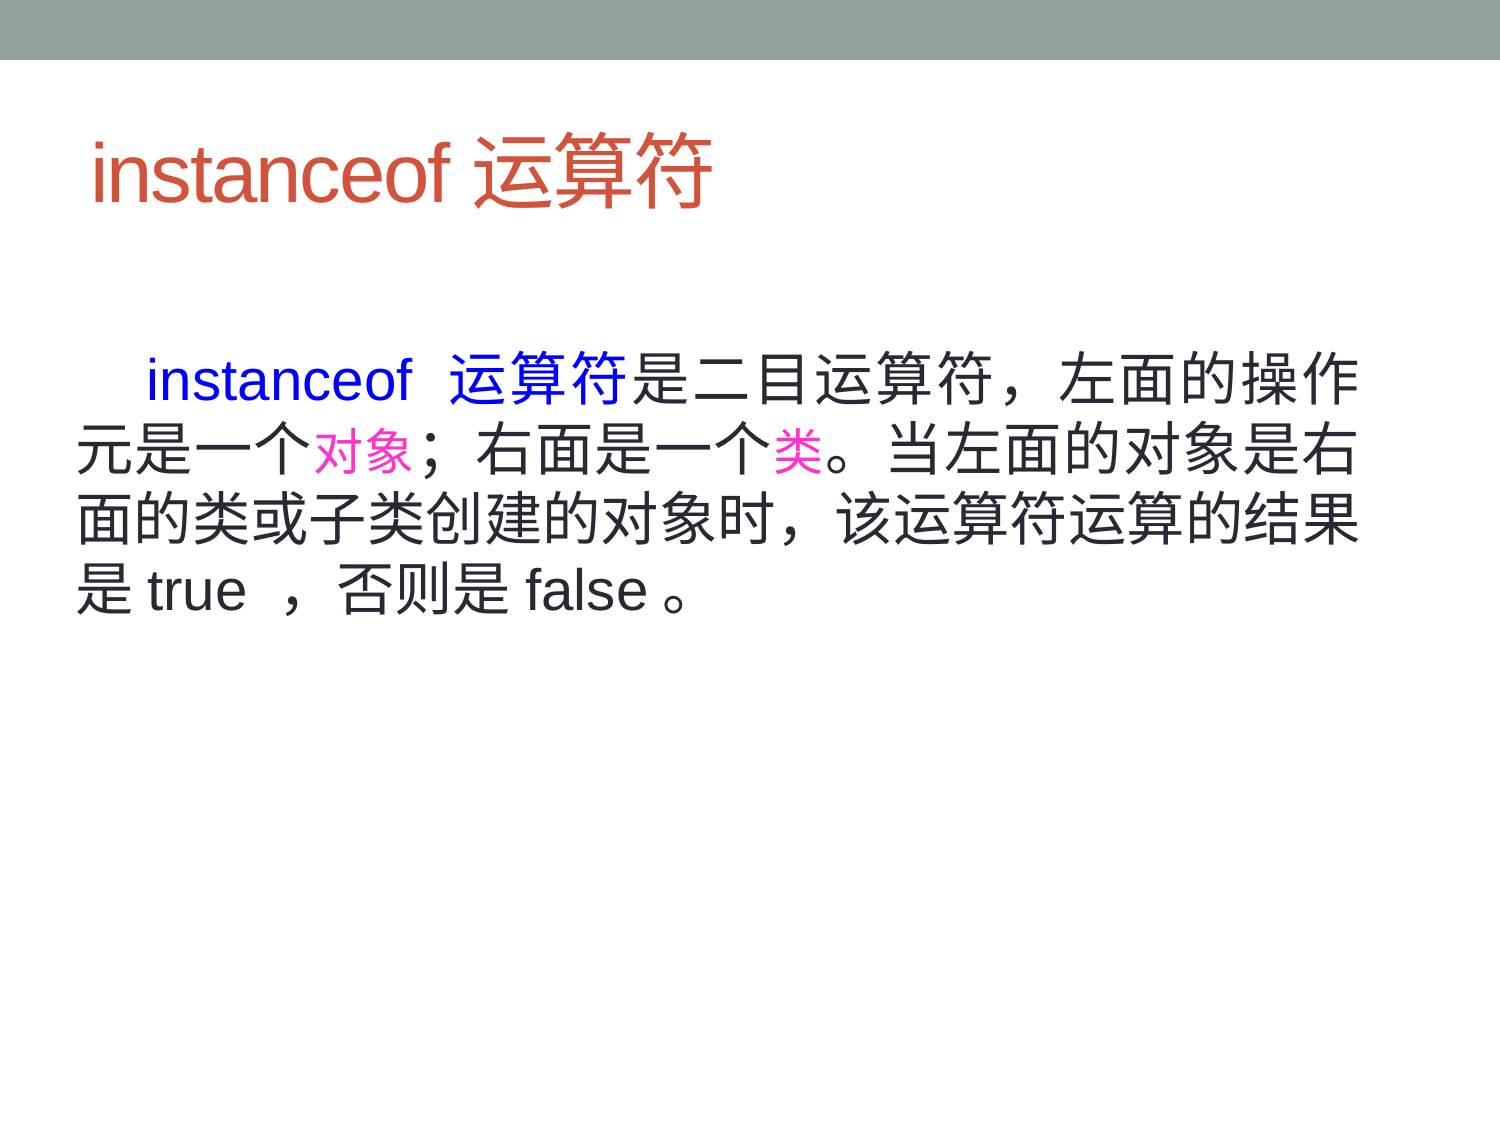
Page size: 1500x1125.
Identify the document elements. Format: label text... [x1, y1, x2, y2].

title instanceof运算符 [75, 87, 1425, 250]
text_box instanceof 运算符是二目运算符，左面的操作元是一个对象；右面是一个类。当左面的对象是右面的类或子类创建的对象时，该运算符运算的结果是true ，否则是false。 [60, 335, 1375, 630]
